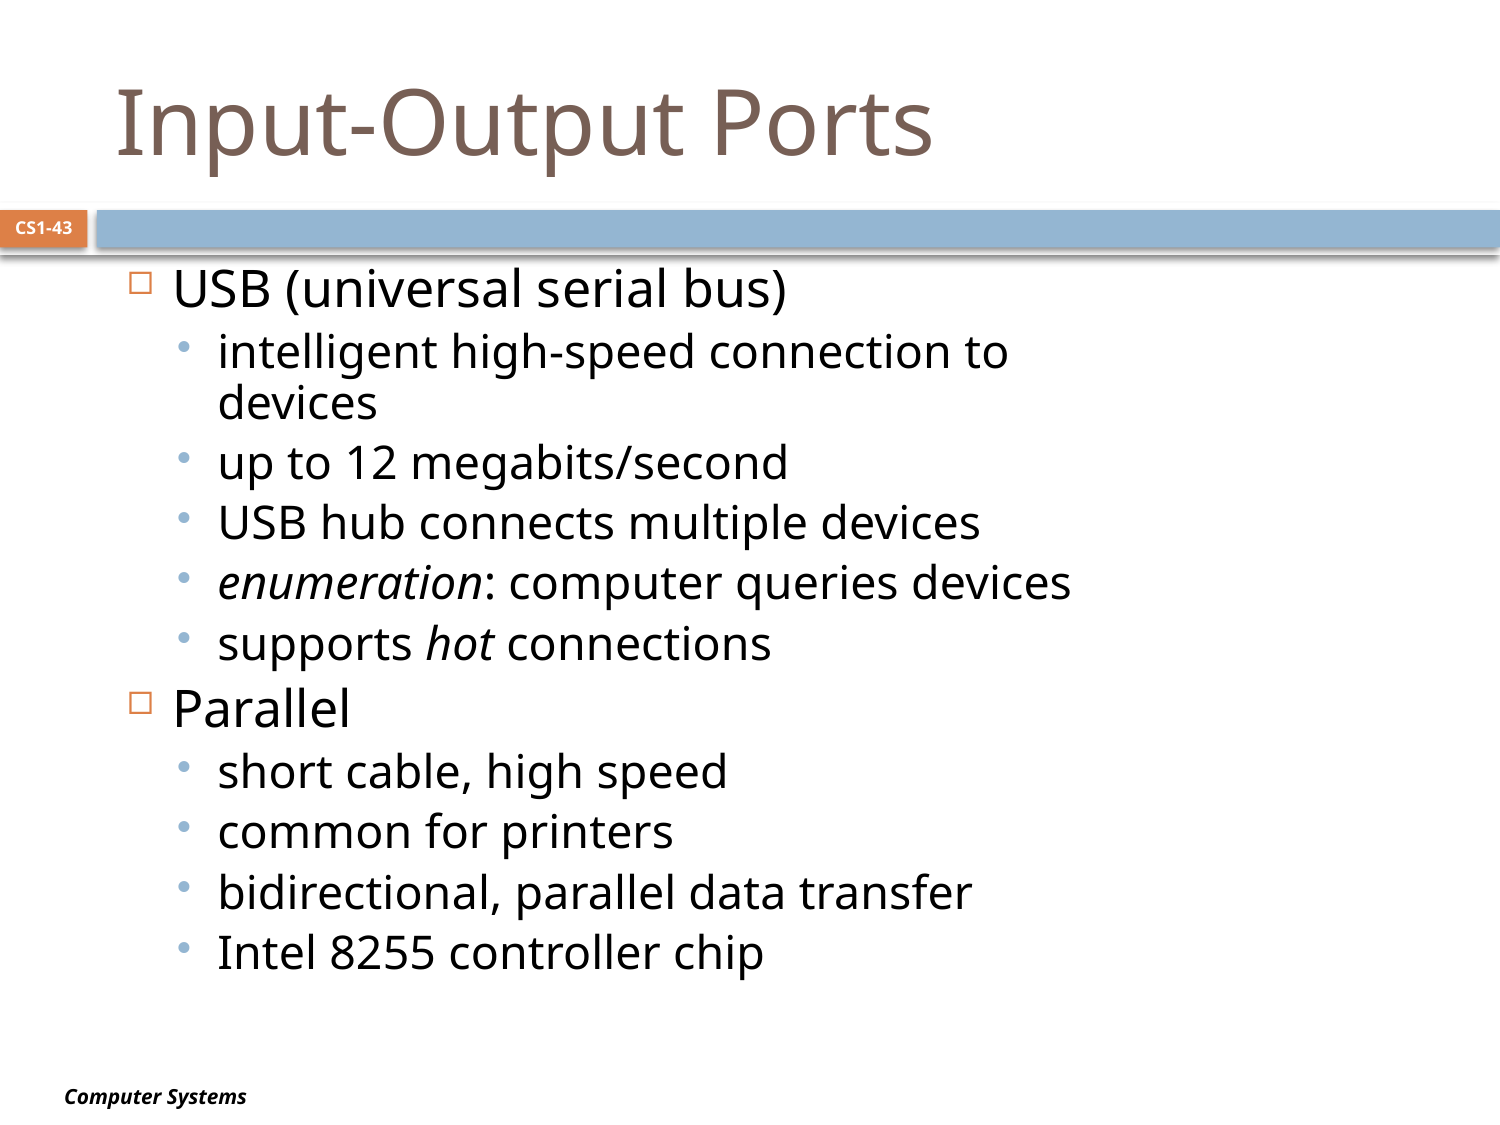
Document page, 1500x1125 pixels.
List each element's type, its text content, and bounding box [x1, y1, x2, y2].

slide_number CS1-43 [0, 208, 88, 249]
title Input-Output Ports [100, 37, 1438, 200]
list USB (universal serial bus) intelligent high-speed connection to devices up to 12 megabits/second USB hub connects multiple devices enumeration: computer queries devices supports hot connections Parallel short cable, high speed common for printers bidirectional, parallel data transfer Intel 8255 controller chip [112, 255, 1188, 993]
